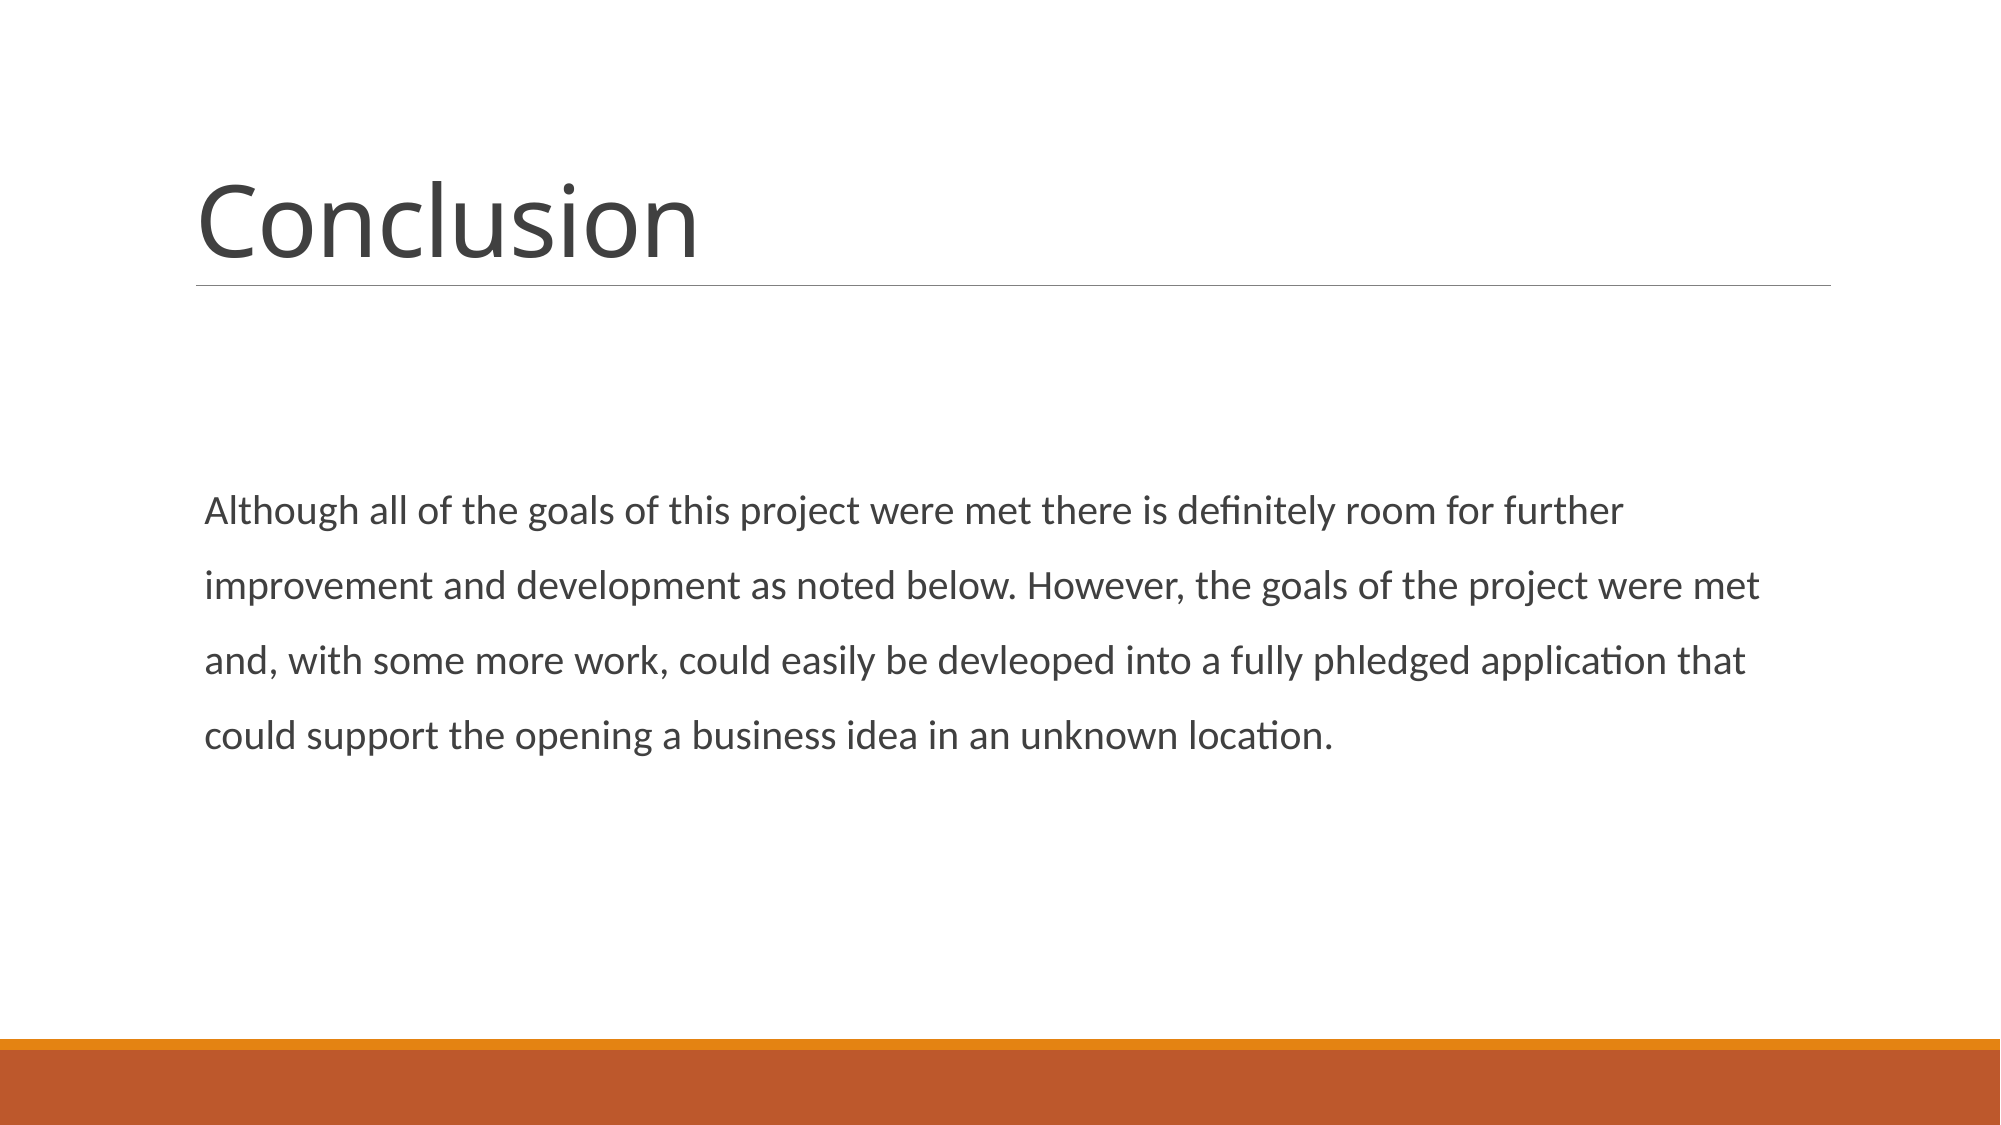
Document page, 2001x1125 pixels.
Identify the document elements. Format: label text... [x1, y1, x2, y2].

list Although all of the goals of this project were met there is definitely room for further improvement and development as noted below. However, the goals of the project were met and, with some more work, could easily be devleoped into a fully phledged application that could support the opening a business idea in an unknown location. [189, 450, 1835, 905]
title Conclusion [180, 47, 1830, 285]
